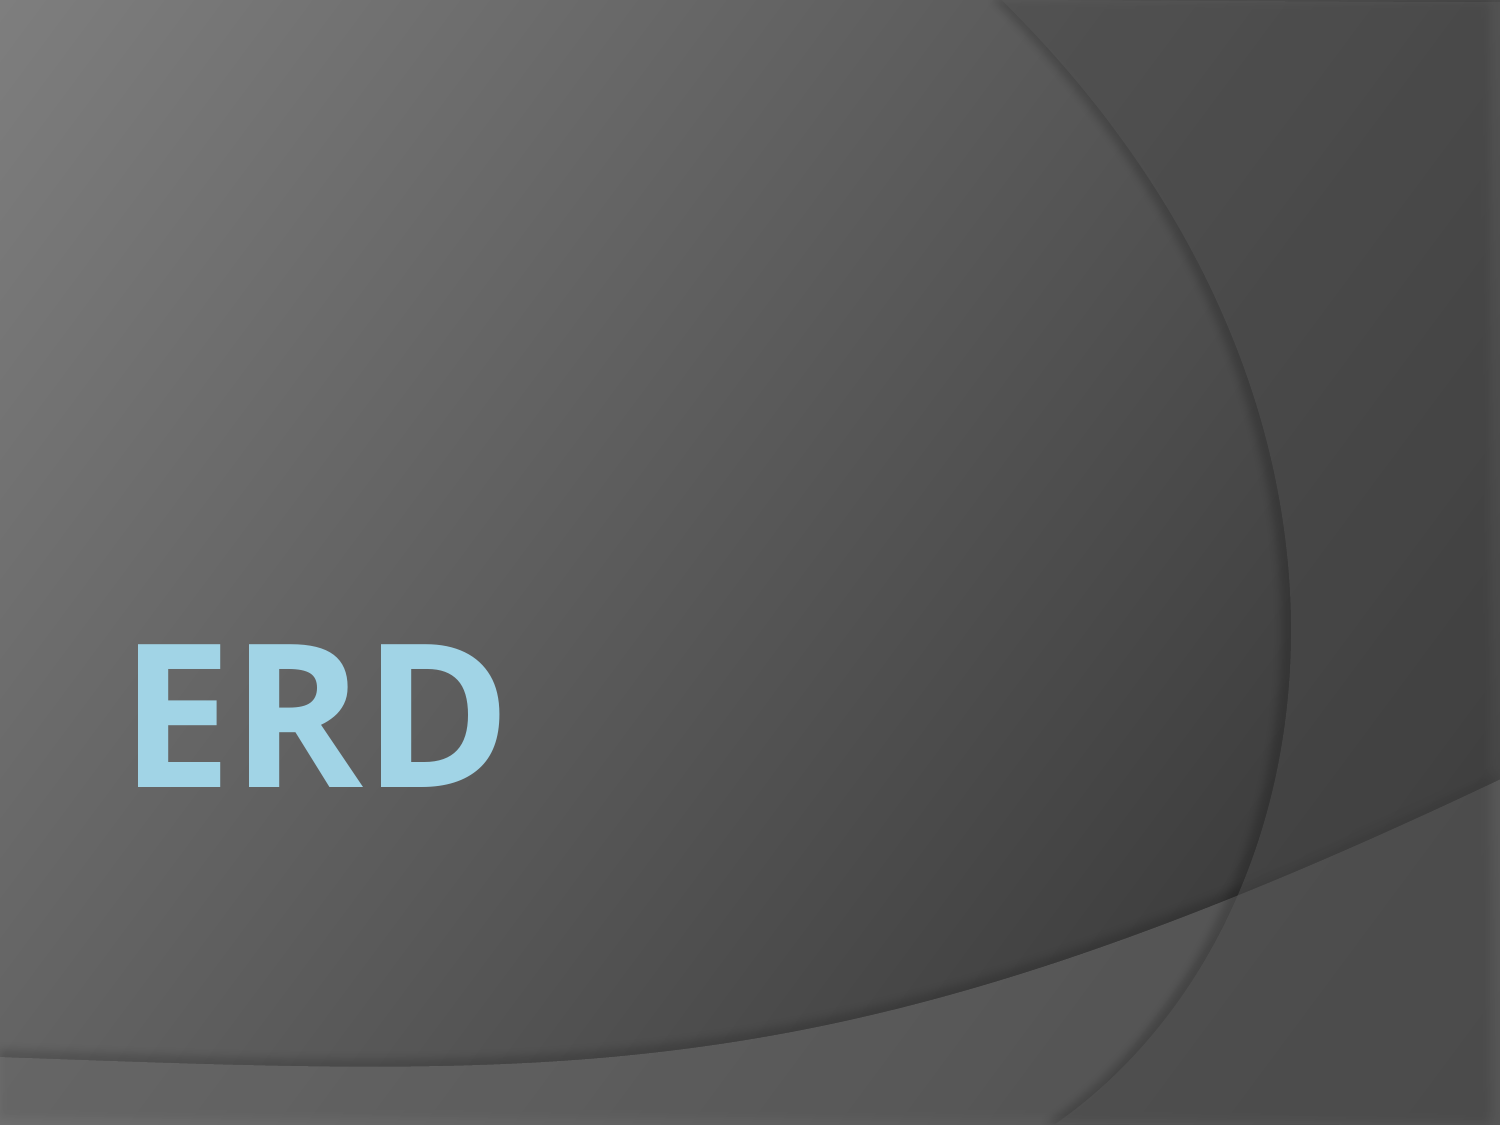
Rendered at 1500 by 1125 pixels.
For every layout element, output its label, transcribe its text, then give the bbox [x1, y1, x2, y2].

title ERD [112, 587, 1200, 888]
